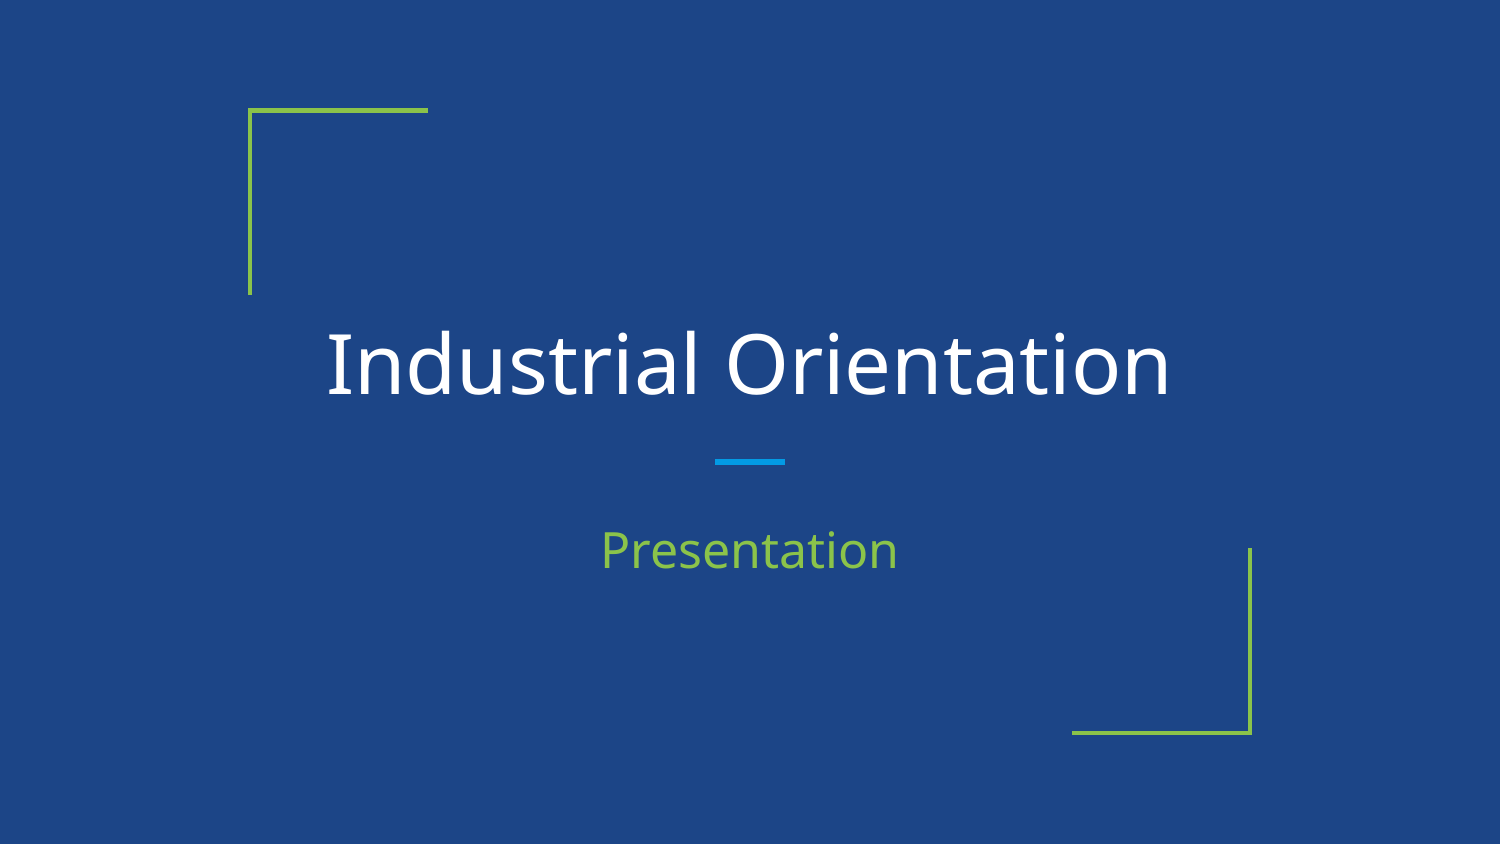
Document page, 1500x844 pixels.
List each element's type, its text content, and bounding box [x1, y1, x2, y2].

title Industrial Orientation [275, 195, 1225, 435]
subtitle Presentation [275, 500, 1225, 650]
